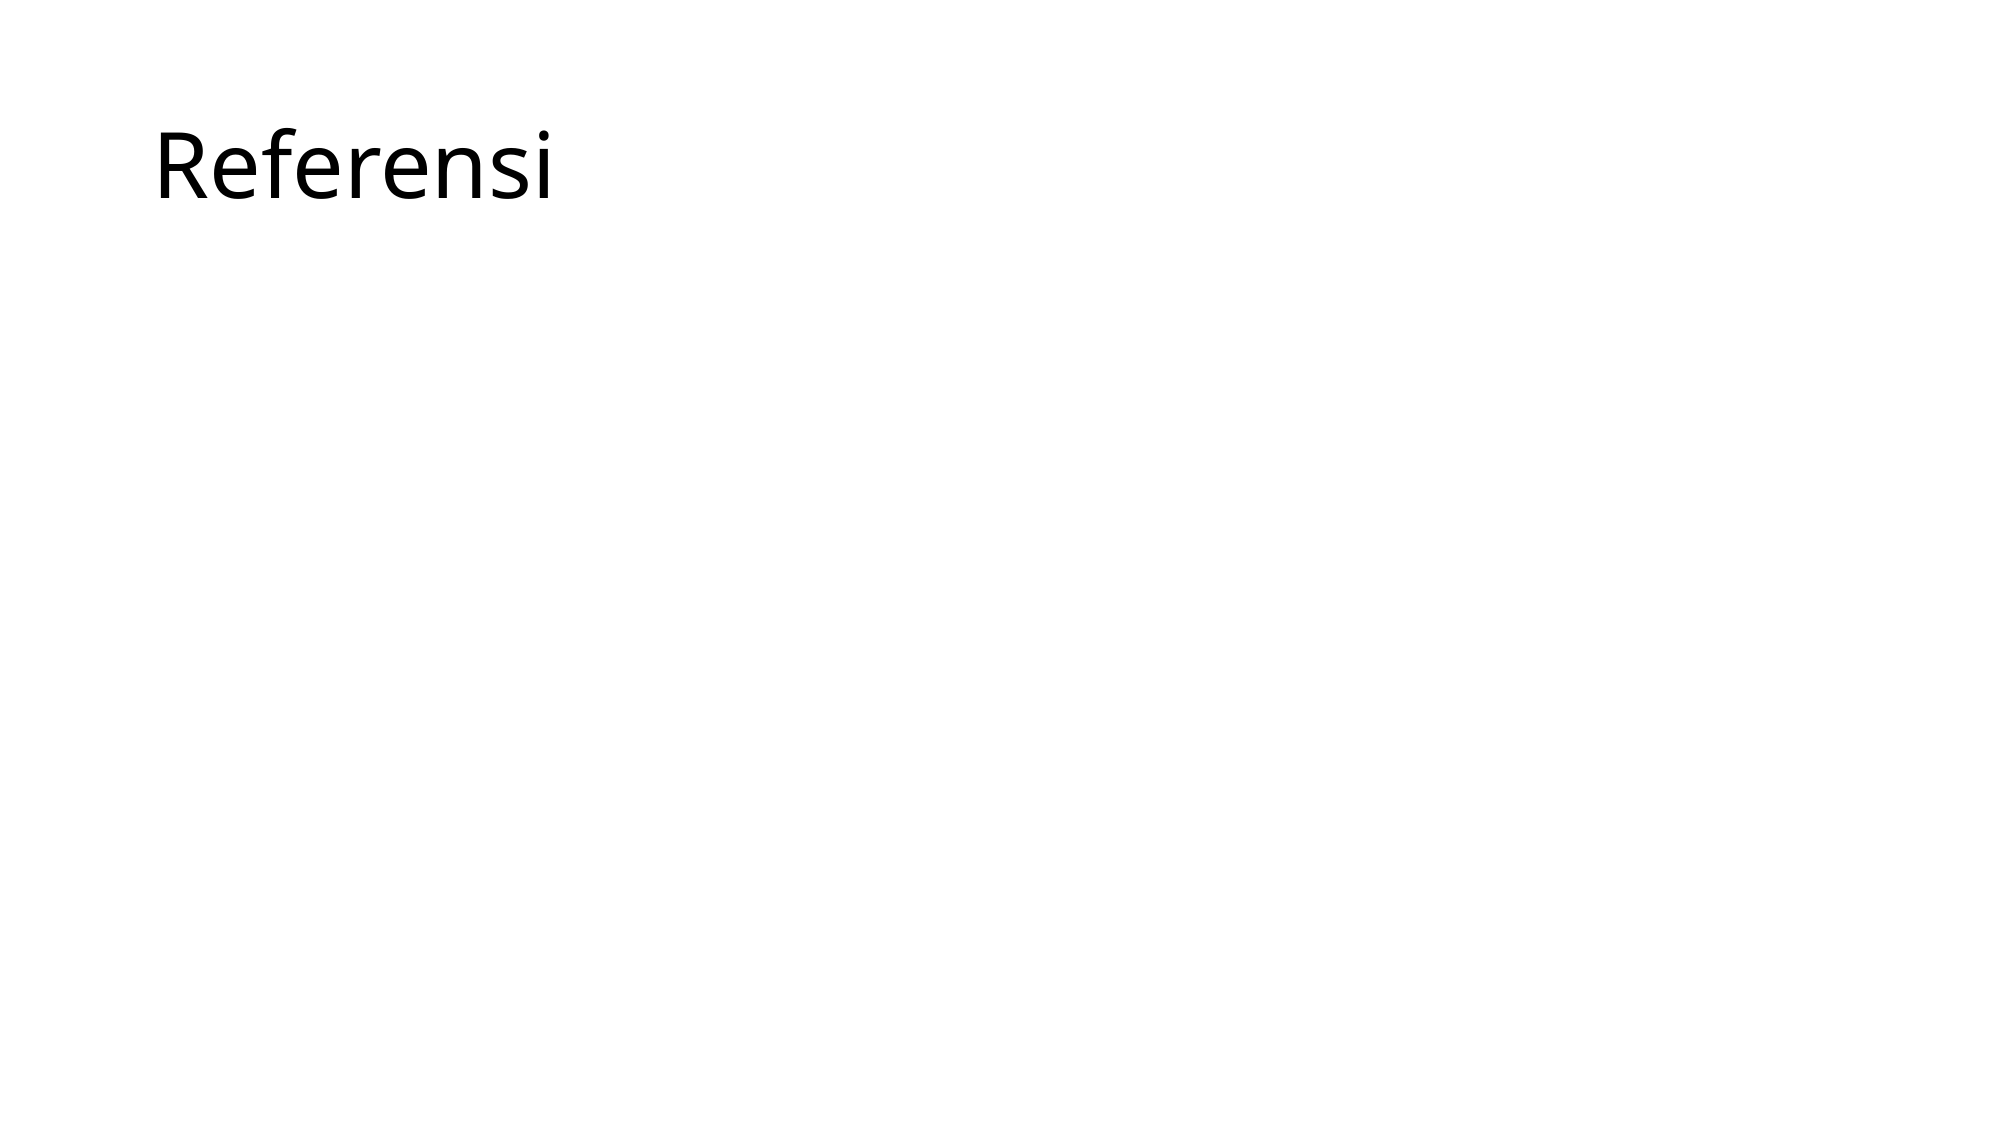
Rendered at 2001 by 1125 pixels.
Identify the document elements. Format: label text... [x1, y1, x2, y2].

title Referensi [137, 59, 1863, 278]
